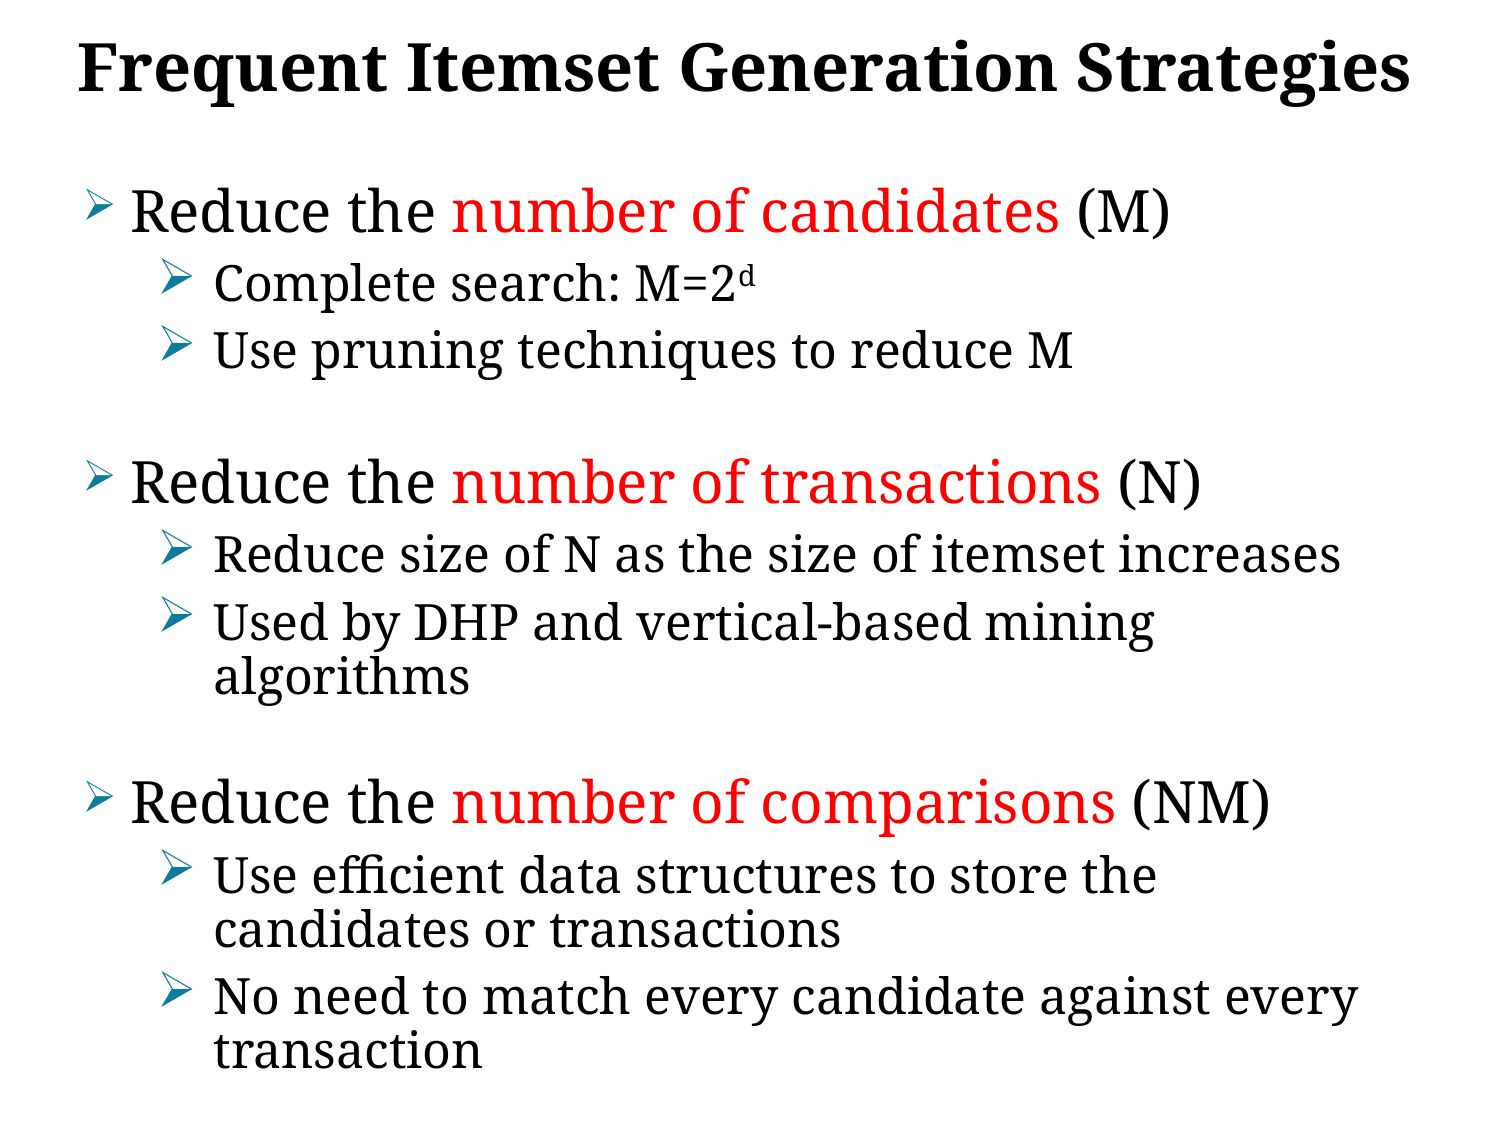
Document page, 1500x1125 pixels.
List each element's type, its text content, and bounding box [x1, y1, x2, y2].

list Reduce the number of candidates (M) Complete search: M=2d Use pruning techniques to reduce M Reduce the number of transactions (N) Reduce size of N as the size of itemset increases Used by DHP and vertical-based mining algorithms Reduce the number of comparisons (NM) Use efficient data structures to store the candidates or transactions No need to match every candidate against every transaction [67, 174, 1432, 1038]
title Frequent Itemset Generation Strategies [62, 24, 1463, 113]
